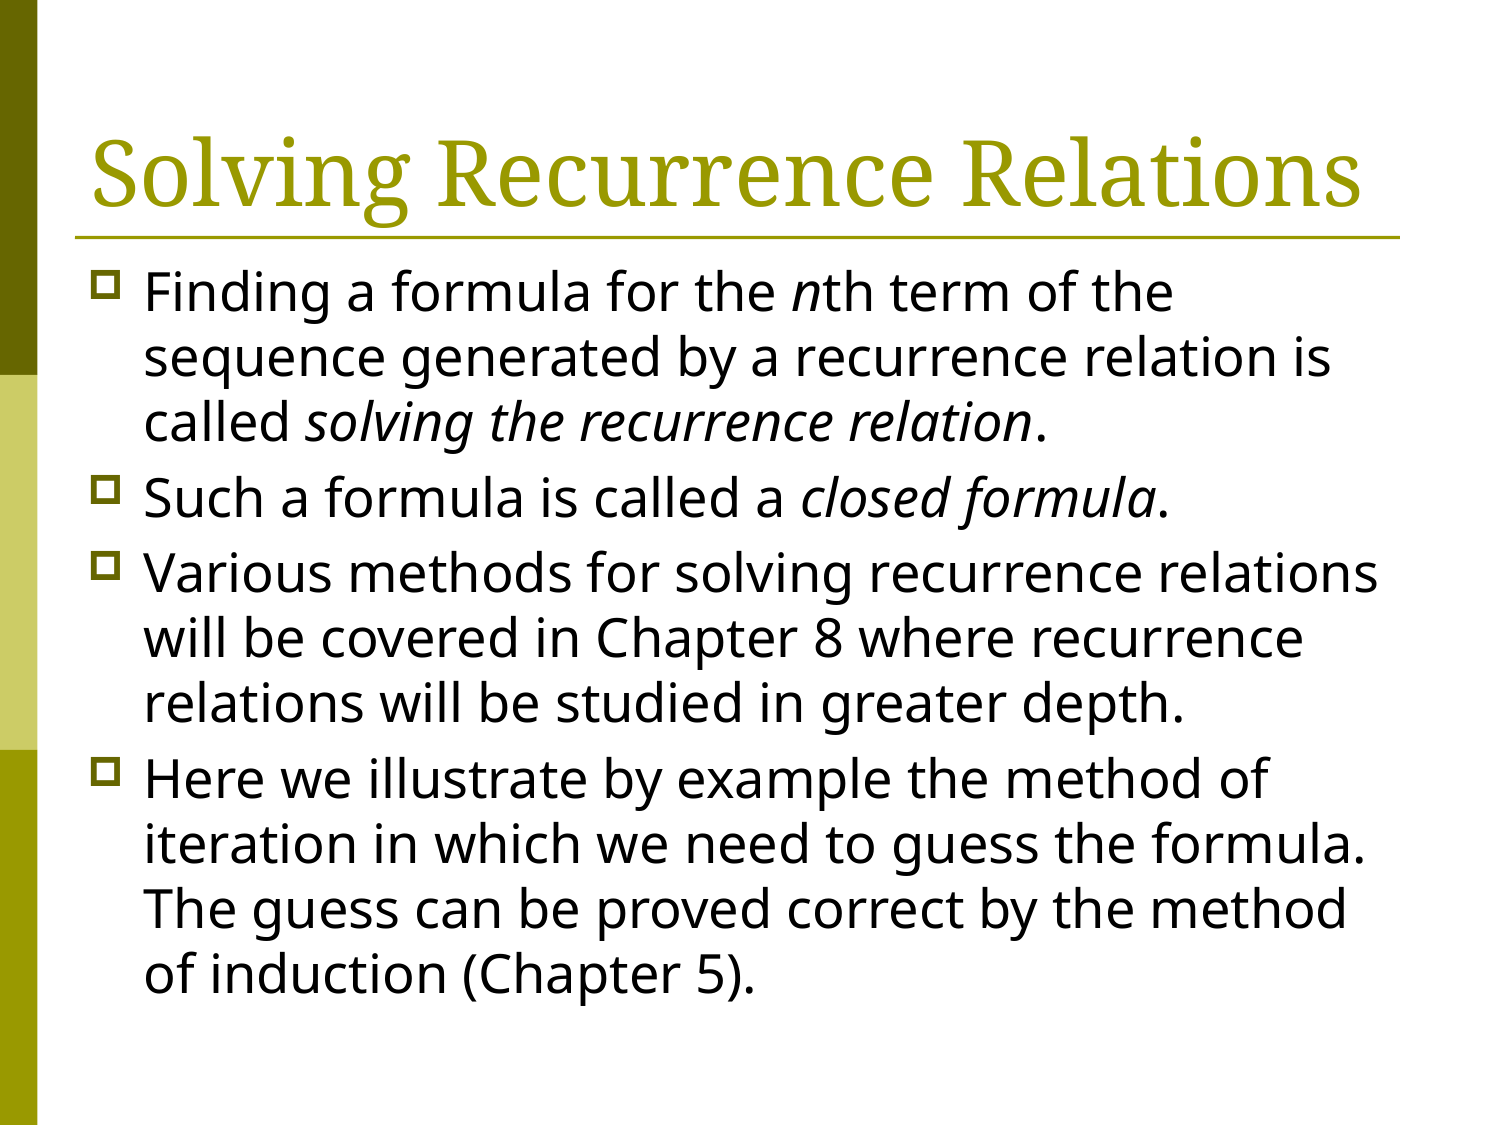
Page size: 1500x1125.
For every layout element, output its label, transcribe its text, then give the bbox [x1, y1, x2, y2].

list Finding a formula for the nth term of the sequence generated by a recurrence relation is called solving the recurrence relation. Such a formula is called a closed formula. Various methods for solving recurrence relations will be covered in Chapter 8 where recurrence relations will be studied in greater depth. Here we illustrate by example the method of iteration in which we need to guess the formula. The guess can be proved correct by the method of induction (Chapter 5). [72, 249, 1423, 1067]
title Solving Recurrence Relations [75, 45, 1425, 233]
